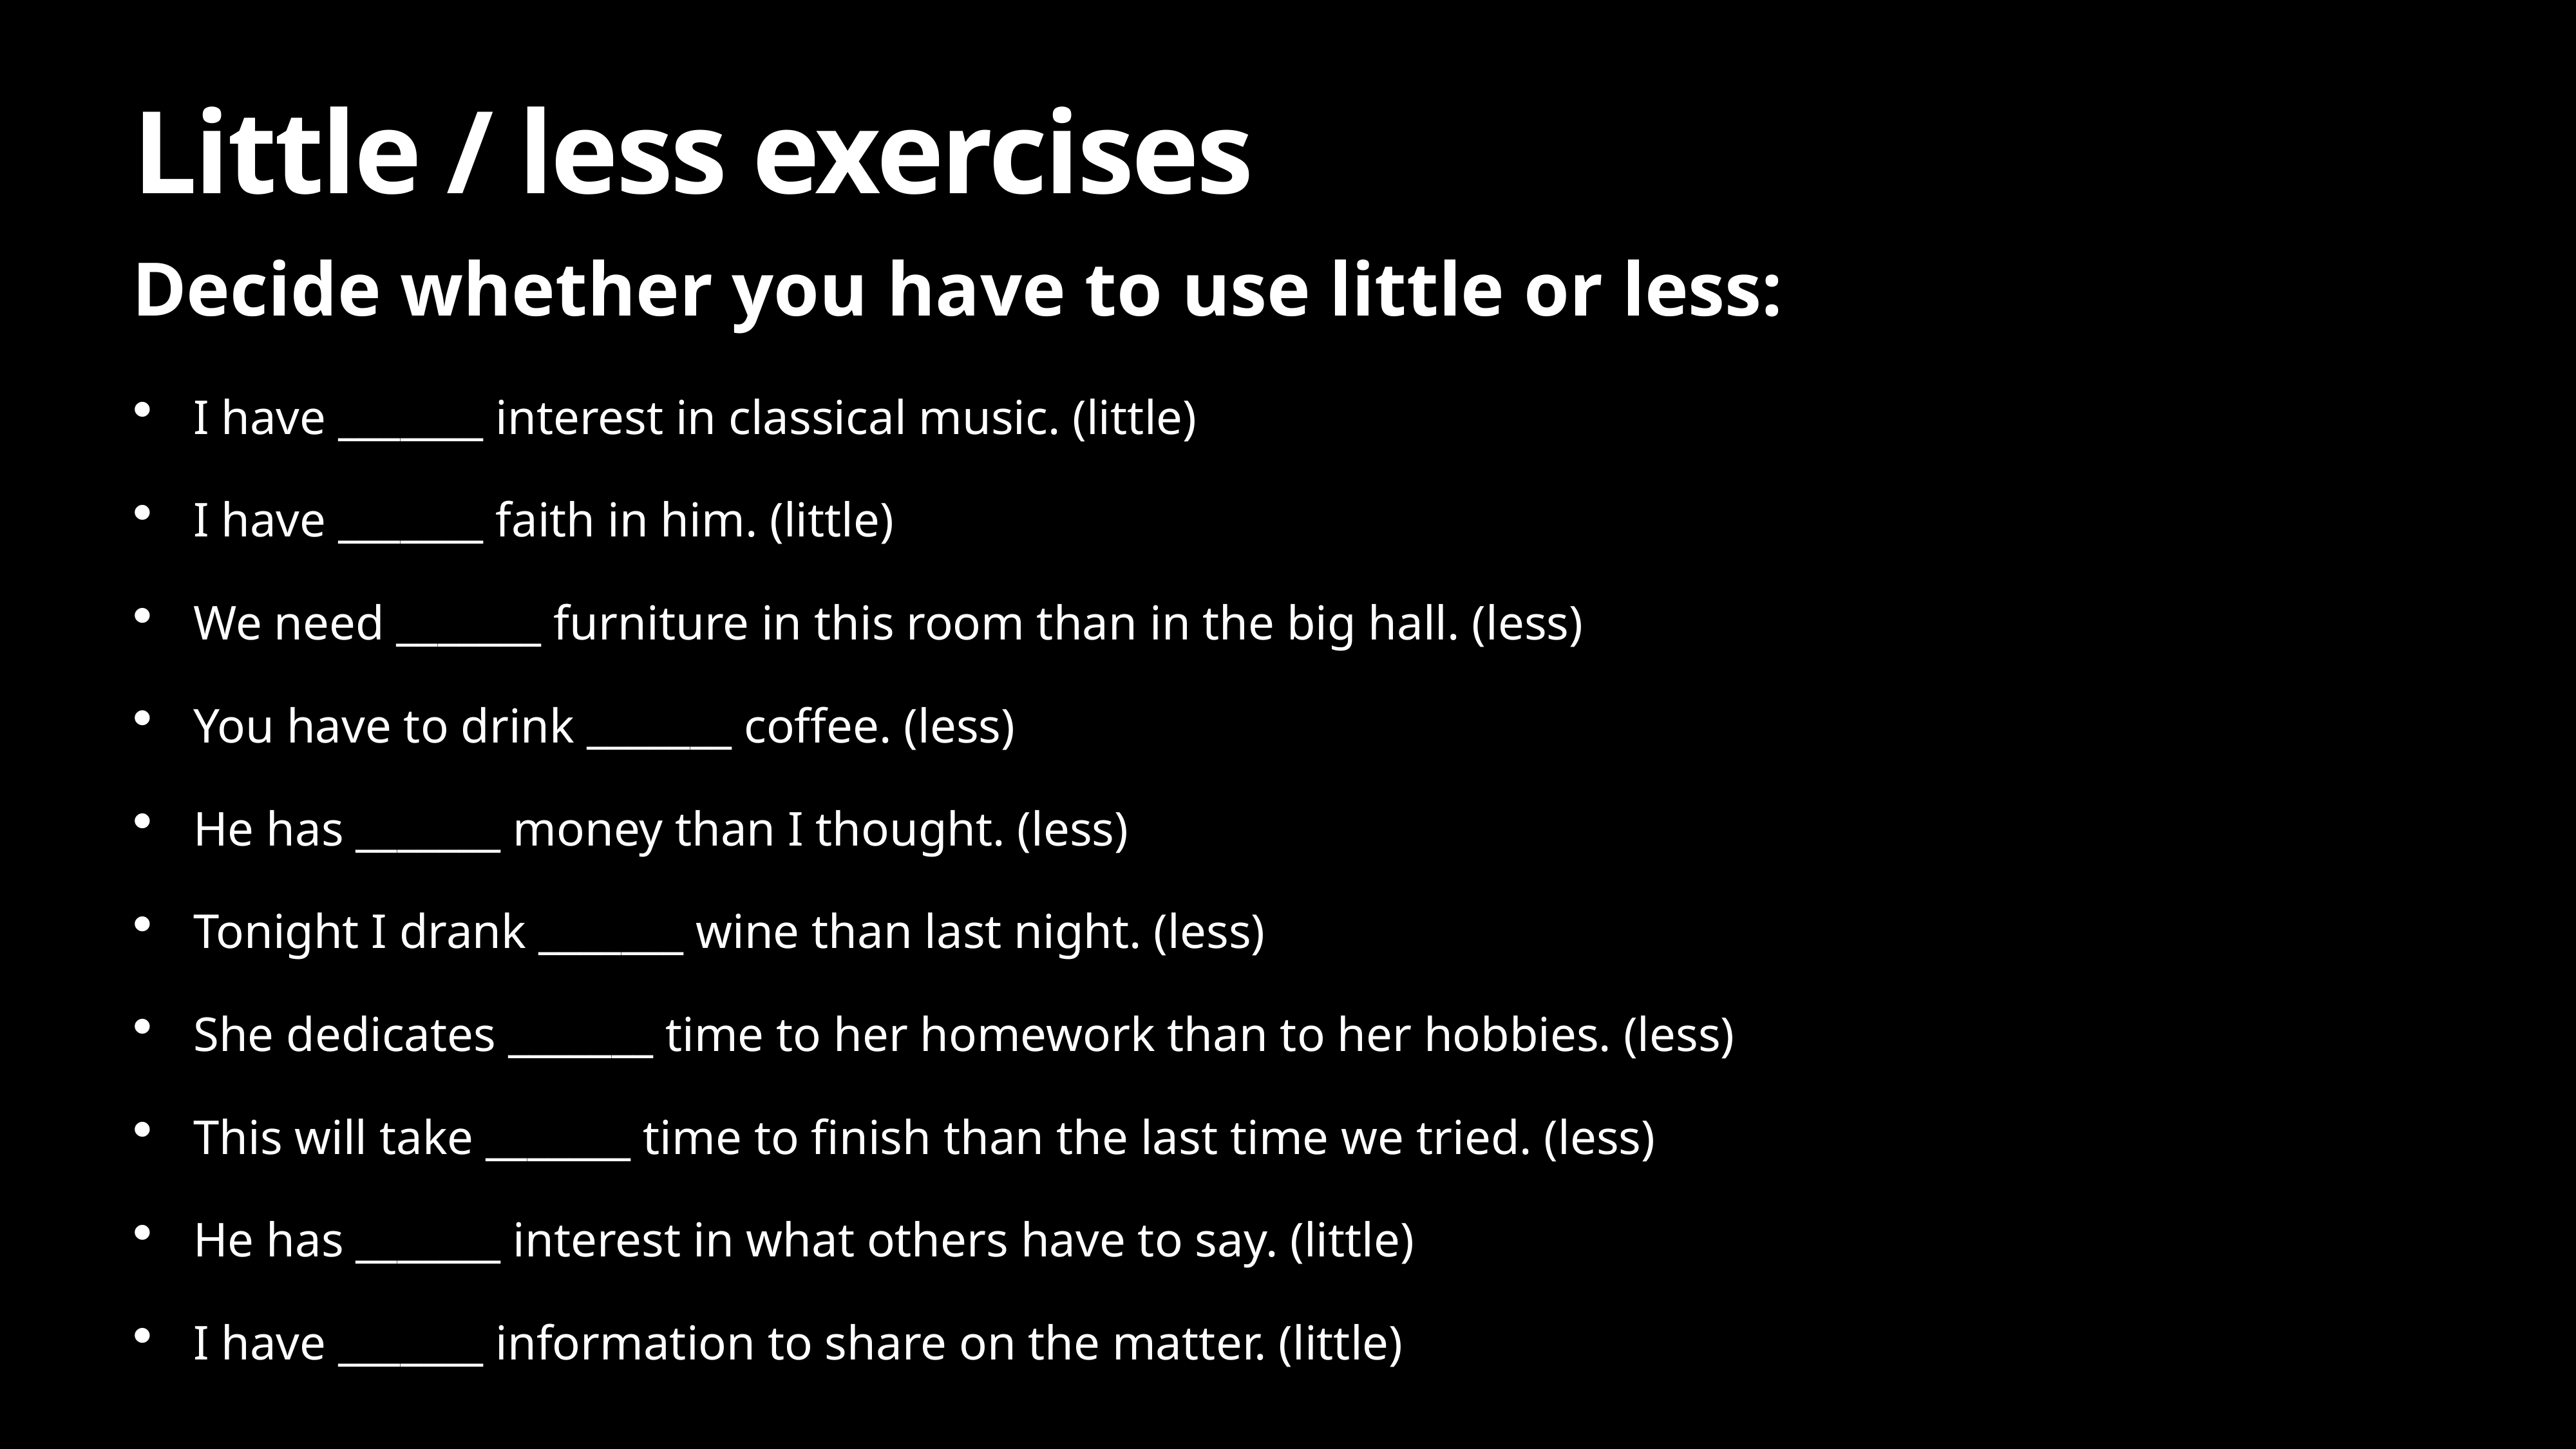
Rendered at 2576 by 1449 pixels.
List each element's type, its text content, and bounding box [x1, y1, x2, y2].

list Decide whether you have to use little or less: [127, 236, 2449, 337]
title Little / less exercises [127, 100, 2449, 236]
list I have _______ interest in classical music. (little) I have _______ faith in him. (little) We need _______ furniture in this room than in the big hall. (less) You have to drink _______ coffee. (less) He has _______ money than I thought. (less) Tonight I drank _______ wine than last night. (less) She dedicates _______ time to her homework than to her hobbies. (less) This will take _______ time to finish than the last time we tried. (less) He has _______ interest in what others have to say. (little) I have _______ information to share on the matter. (little) [127, 388, 2449, 1385]
